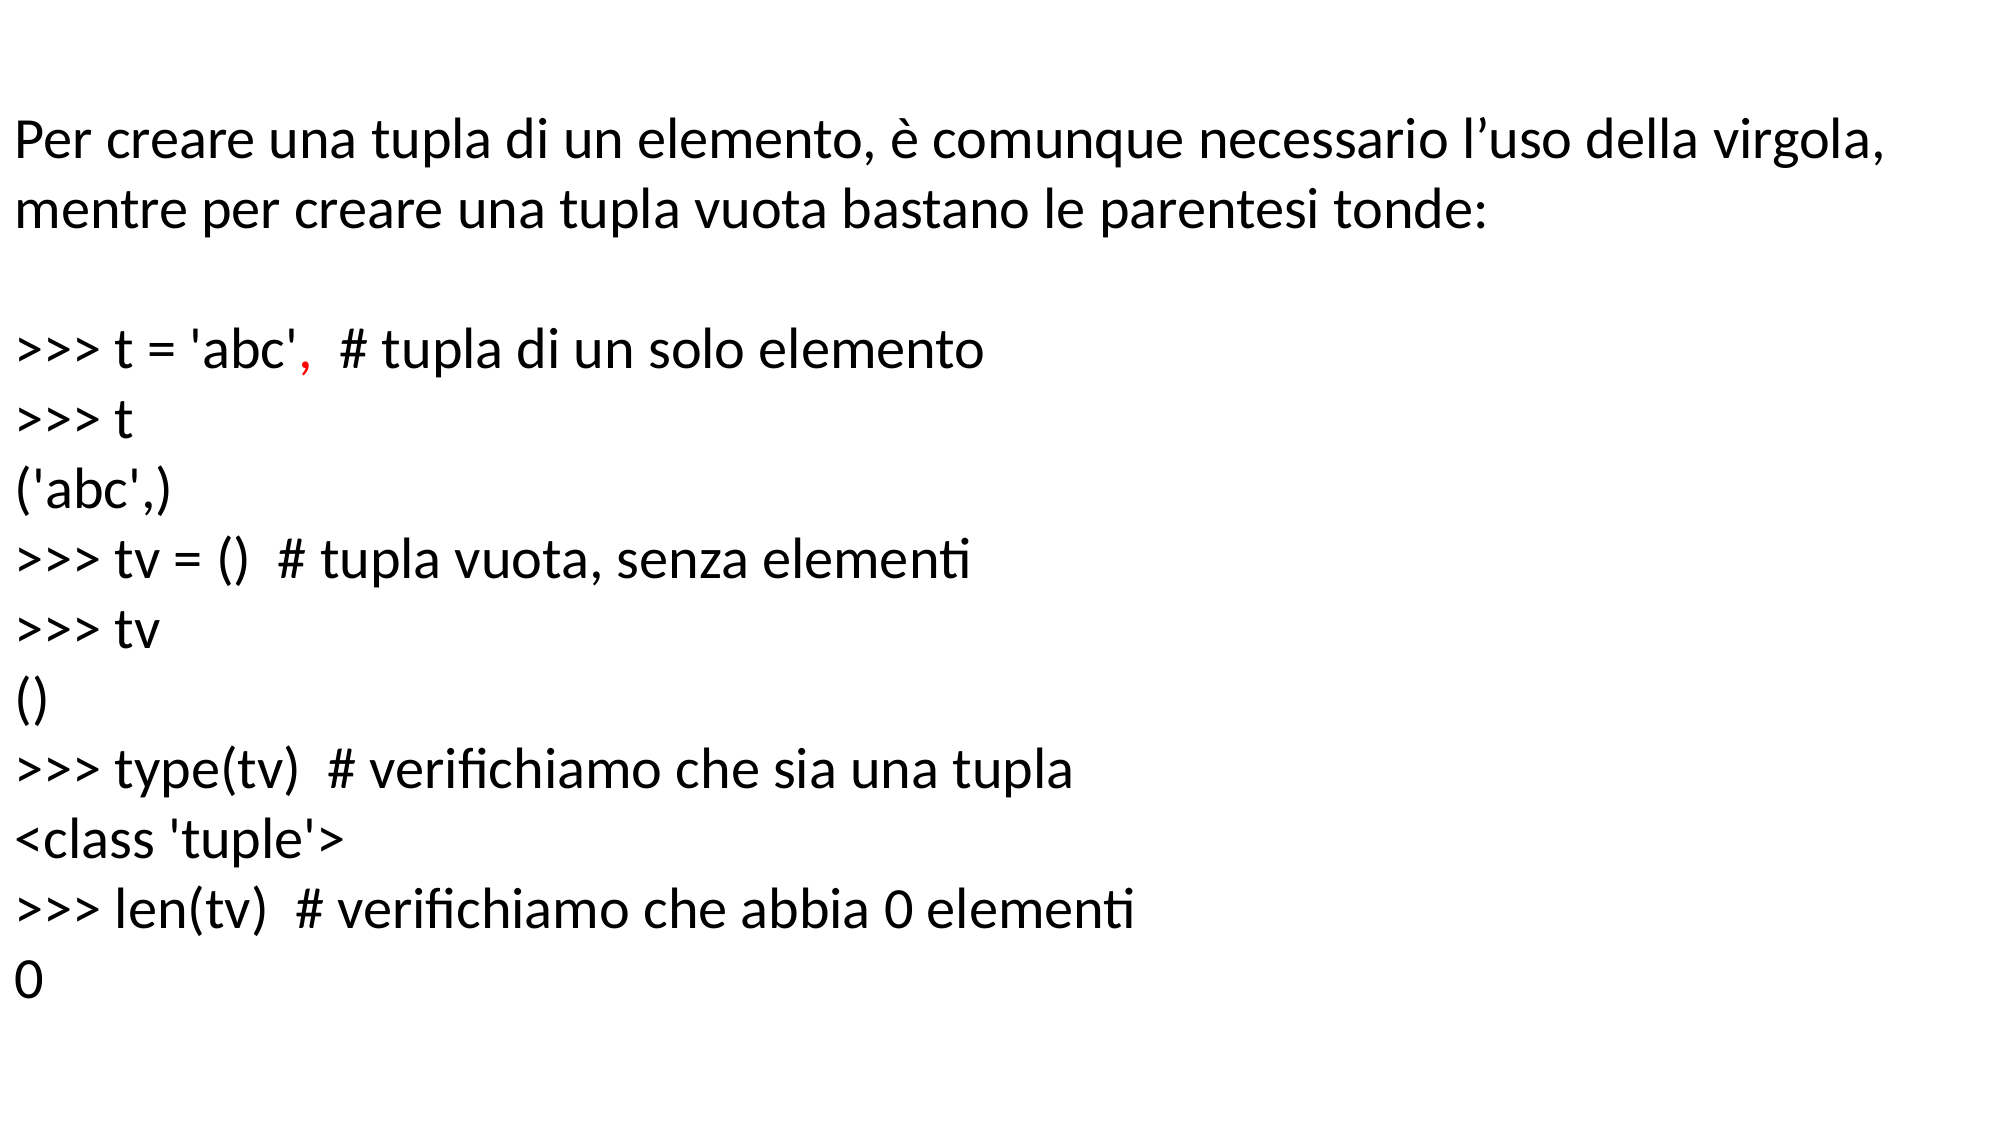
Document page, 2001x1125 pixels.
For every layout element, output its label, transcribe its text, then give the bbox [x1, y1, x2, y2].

text_box Per creare una tupla di un elemento, è comunque necessario l’uso della virgola, mentre per creare una tupla vuota bastano le parentesi tonde: >>> t = 'abc', # tupla di un solo elemento >>> t ('abc',) >>> tv = () # tupla vuota, senza elementi >>> tv () >>> type(tv) # verifichiamo che sia una tupla <class 'tuple'> >>> len(tv) # verifichiamo che abbia 0 elementi 0 [0, 92, 2000, 1018]
